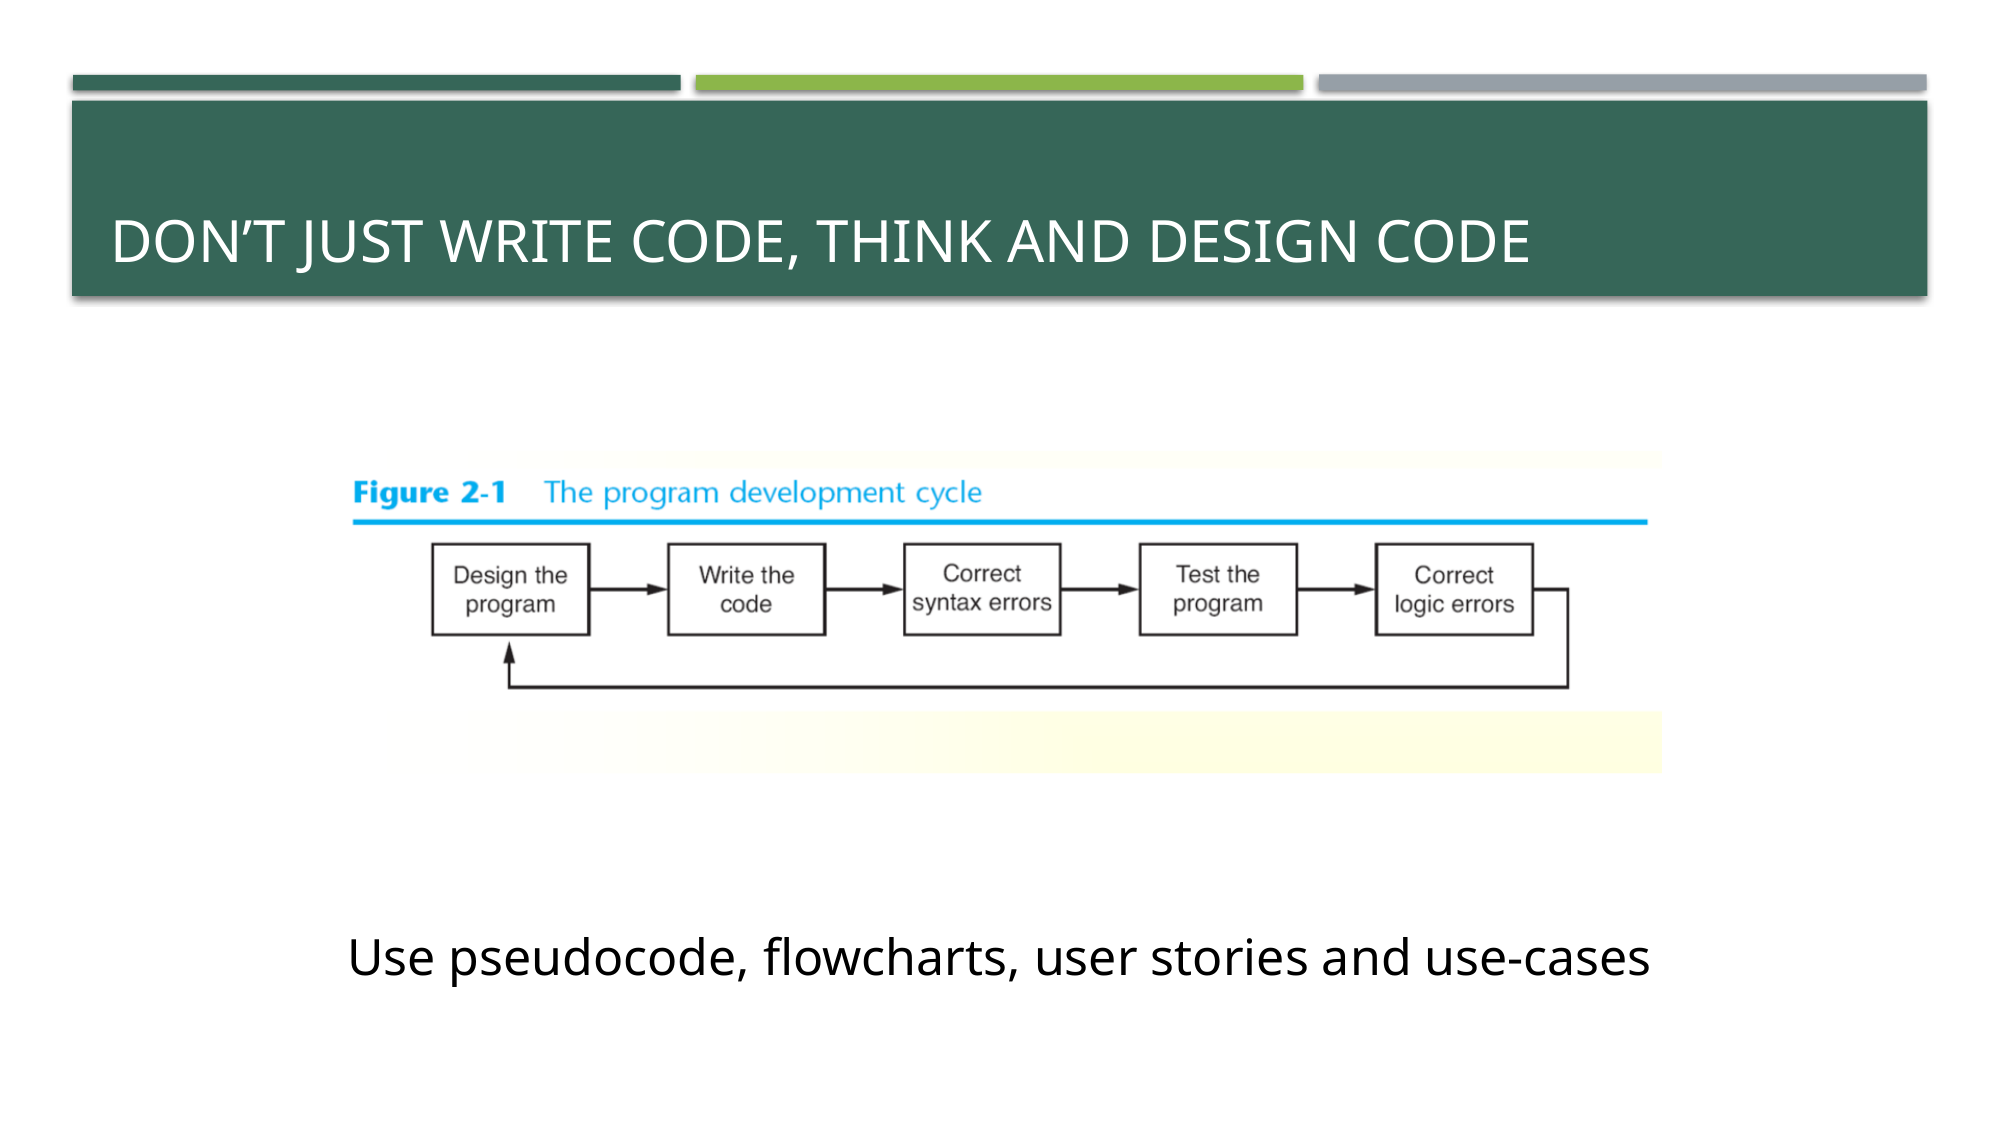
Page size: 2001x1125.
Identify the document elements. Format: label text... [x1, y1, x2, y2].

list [338, 427, 1662, 817]
text_box Use pseudocode, flowcharts, user stories and use-cases [332, 917, 1668, 993]
title Don’t just write code, think and design code [95, 115, 1905, 282]
